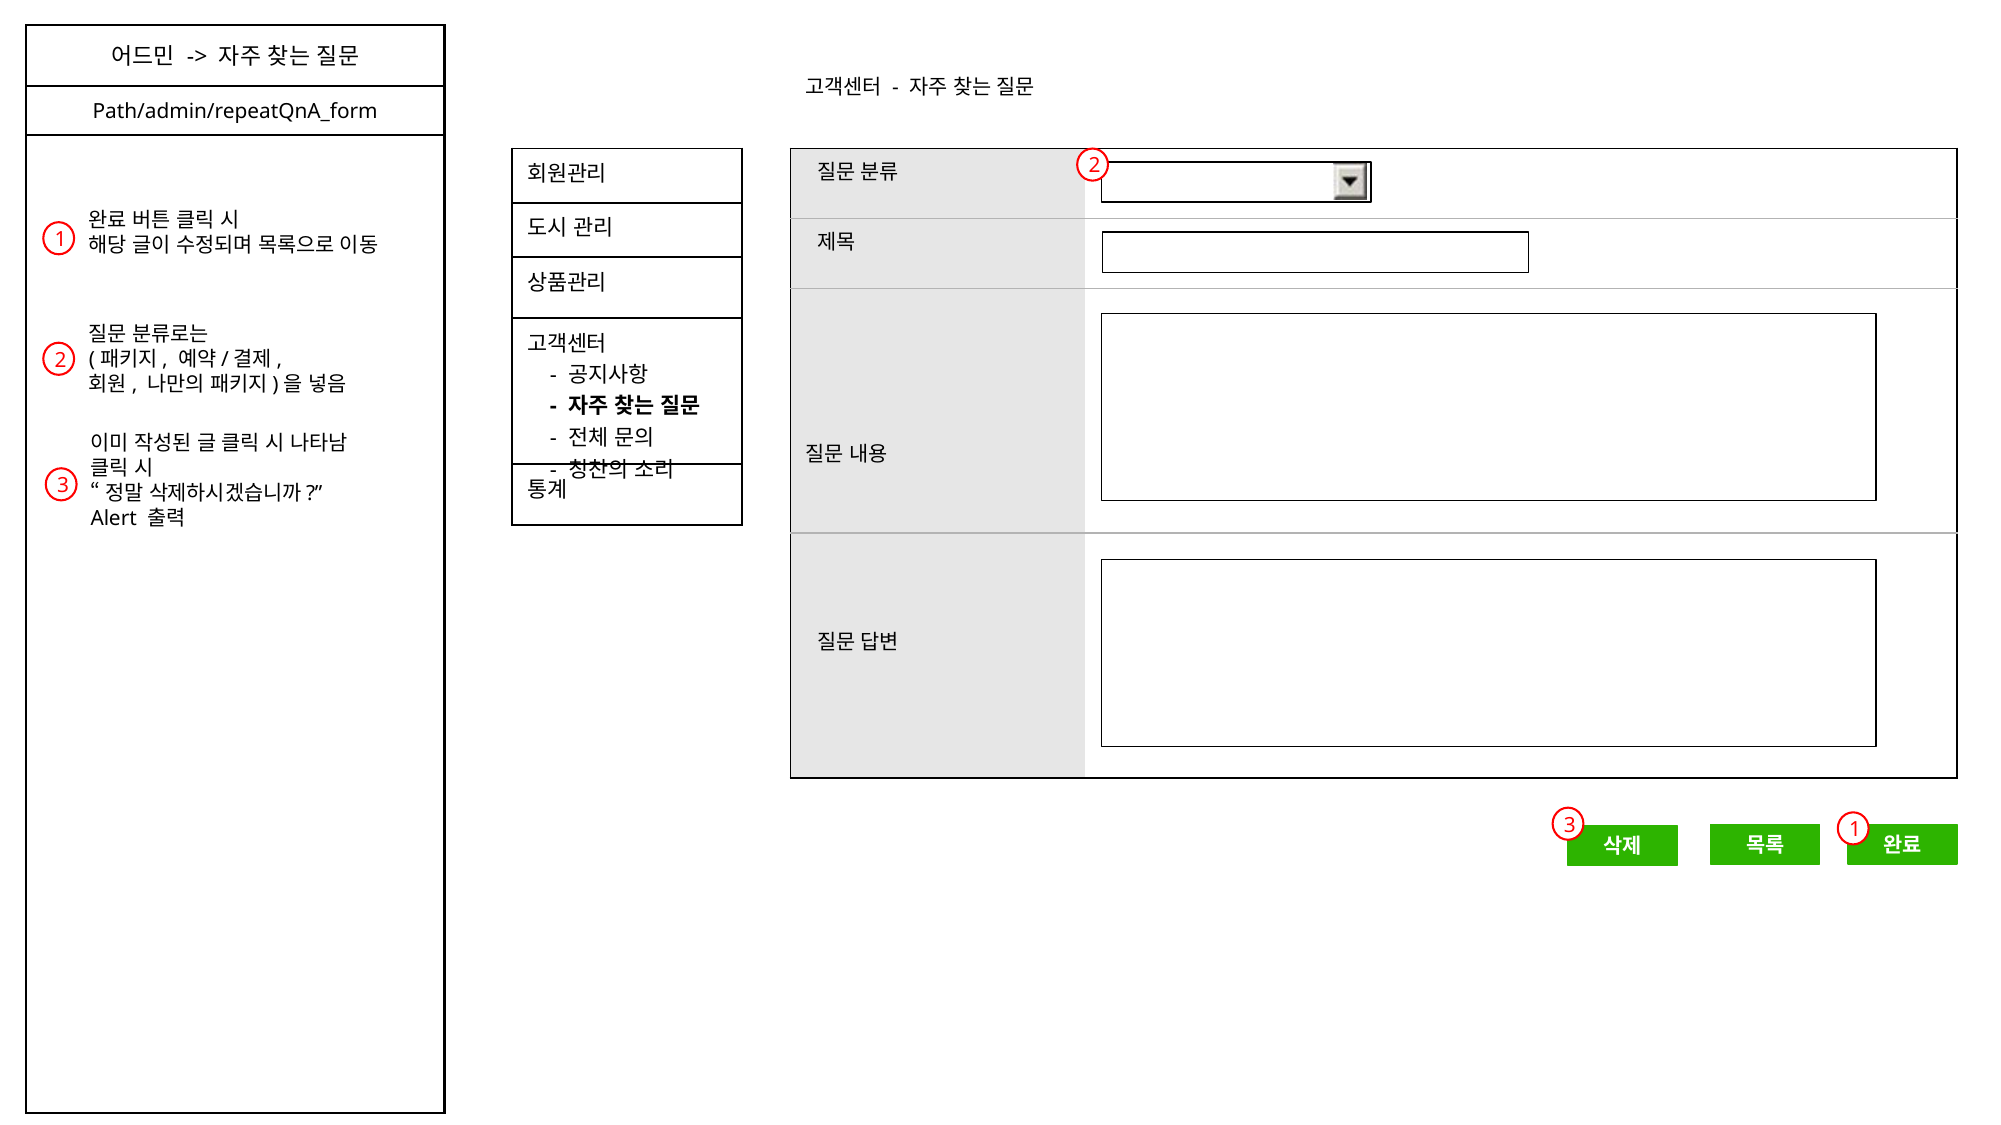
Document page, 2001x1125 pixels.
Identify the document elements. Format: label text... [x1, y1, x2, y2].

text_box 목록 [1710, 824, 1820, 865]
table_cell 통계 [513, 465, 741, 524]
table_cell [1085, 289, 1956, 532]
picture [1333, 163, 1367, 200]
text_box 이미 작성된 글 클릭 시 나타남 클릭 시 “정말 삭제하시겠습니까?” Alert 출력 [75, 422, 424, 538]
text_box 완료 [1847, 824, 1957, 865]
text_box 2 [42, 341, 76, 376]
text_box 어드민 -> 자주 찾는 질문 [25, 24, 446, 85]
text_box 삭제 [1568, 825, 1678, 866]
table_cell 질문 답변 [791, 534, 1085, 777]
text_box 1 [42, 221, 76, 256]
table_cell 도시 관리 [513, 204, 741, 256]
text_box [1101, 313, 1877, 501]
text_box 1 [1836, 811, 1870, 846]
table_header 질문 분류 [791, 149, 1085, 218]
text_box [1101, 161, 1372, 203]
text_box 3 [1551, 806, 1585, 841]
text_box 고객센터 - 자주 찾는 질문 [790, 66, 1380, 132]
table_cell [1085, 219, 1956, 288]
table_cell 제목 [791, 219, 1085, 288]
table_cell [1085, 534, 1956, 777]
table_header 회원관리 [513, 149, 741, 202]
text_box 완료 버튼 클릭 시 해당 글이 수정되며 목록으로 이동 [74, 199, 464, 264]
table_header [1085, 149, 1956, 218]
text_box Path/admin/repeatQnA_form [25, 85, 446, 136]
table_cell 질문 내용 [791, 289, 1085, 532]
text_box [25, 136, 446, 1114]
text_box [1102, 232, 1529, 273]
text_box 2 [1076, 147, 1110, 182]
table_cell 상품관리 [513, 258, 741, 317]
text_box [1101, 559, 1877, 747]
table_cell 고객센터 - 공지사항 - 자주 찾는 질문 - 전체 문의 - 칭찬의 소리 [513, 319, 741, 463]
text_box 3 [44, 467, 78, 502]
text_box 질문 분류로는 (패키지, 예약/결제, 회원, 나만의 패키지)을 넣음 [74, 313, 386, 403]
